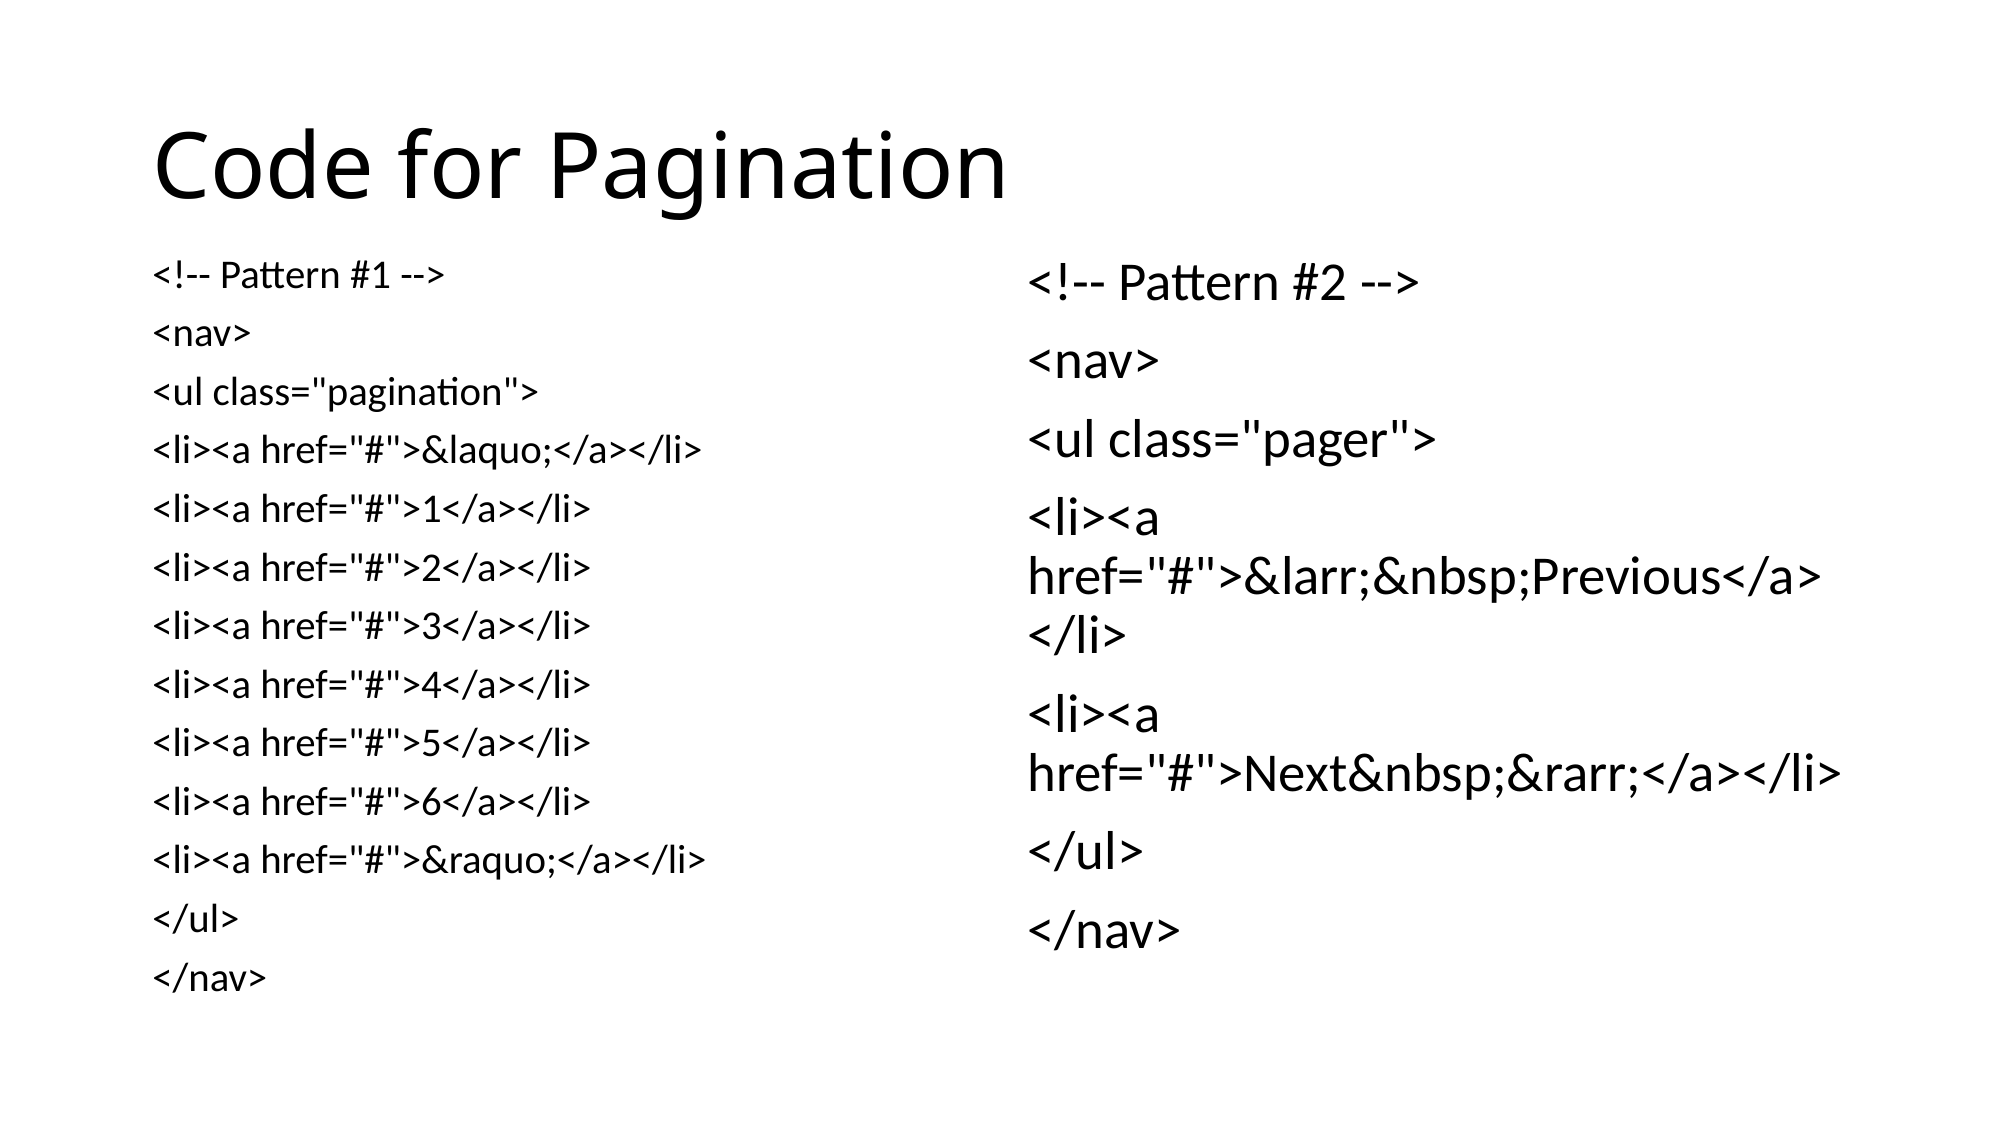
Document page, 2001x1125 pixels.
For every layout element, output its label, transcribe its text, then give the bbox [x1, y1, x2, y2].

title Code for Pagination [137, 59, 1863, 278]
list <!-- Pattern #1 --> <nav> <ul class="pagination"> <li><a href="#">&laquo;</a></li> <li><a href="#">1</a></li> <li><a href="#">2</a></li> <li><a href="#">3</a></li> <li><a href="#">4</a></li> <li><a href="#">5</a></li> <li><a href="#">6</a></li> <li><a href="#">&raquo;</a></li> </ul> </nav> [137, 245, 988, 1014]
list <!-- Pattern #2 --> <nav> <ul class="pager"> <li><a href="#">&larr;&nbsp;Previous</a></li> <li><a href="#">Next&nbsp;&rarr;</a></li> </ul> </nav> [1012, 245, 1863, 1014]
